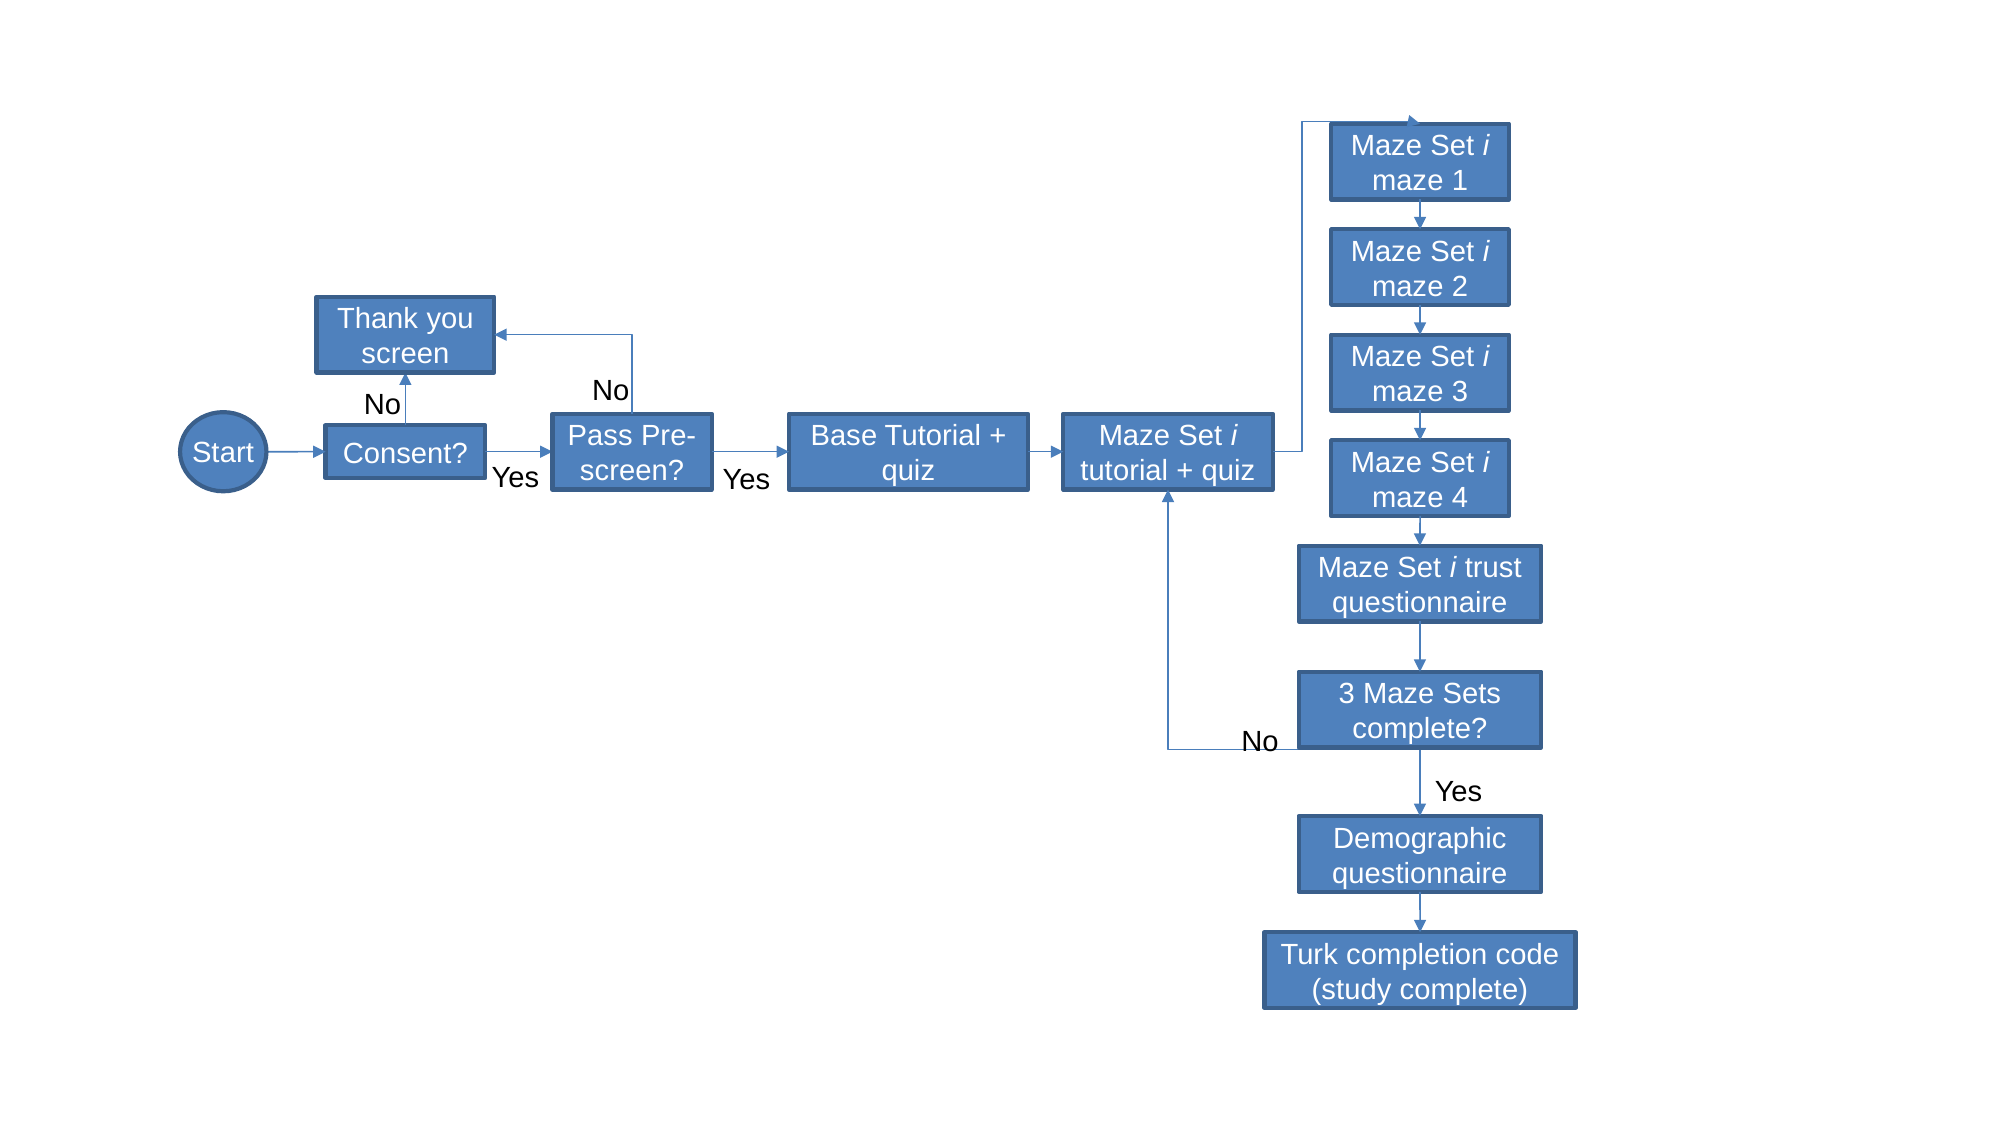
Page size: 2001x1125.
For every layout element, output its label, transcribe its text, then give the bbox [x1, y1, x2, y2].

text_box No [603, 363, 645, 414]
text_box Yes [476, 451, 555, 501]
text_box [1272, 123, 1420, 452]
text_box Yes [1421, 765, 1498, 815]
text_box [1165, 492, 1423, 745]
text_box [190, 477, 257, 492]
text_box Maze Set i maze 1 [1420, 123, 1509, 200]
text_box Demographic questionnaire [1298, 815, 1542, 892]
text_box Start [177, 426, 270, 477]
text_box Consent? [325, 425, 486, 479]
text_box No [348, 377, 416, 428]
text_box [523, 305, 603, 444]
text_box Maze Set i maze 4 [1331, 440, 1509, 516]
text_box No [1226, 745, 1294, 765]
text_box Maze Set i maze 3 [1420, 334, 1509, 411]
text_box Maze Set i trust questionnaire [1423, 545, 1542, 622]
text_box Thank you screen [316, 296, 495, 373]
text_box 3 Maze Sets complete? [1298, 671, 1542, 748]
text_box Base Tutorial + quiz [788, 413, 1029, 490]
text_box Maze Set i maze 2 [1420, 229, 1509, 305]
text_box Maze Set i tutorial + quiz [1063, 413, 1273, 490]
text_box Turk completion code (study complete) [1264, 932, 1576, 1008]
text_box Pass Pre-screen? [552, 413, 712, 490]
text_box Yes [708, 452, 786, 503]
text_box [190, 412, 256, 426]
